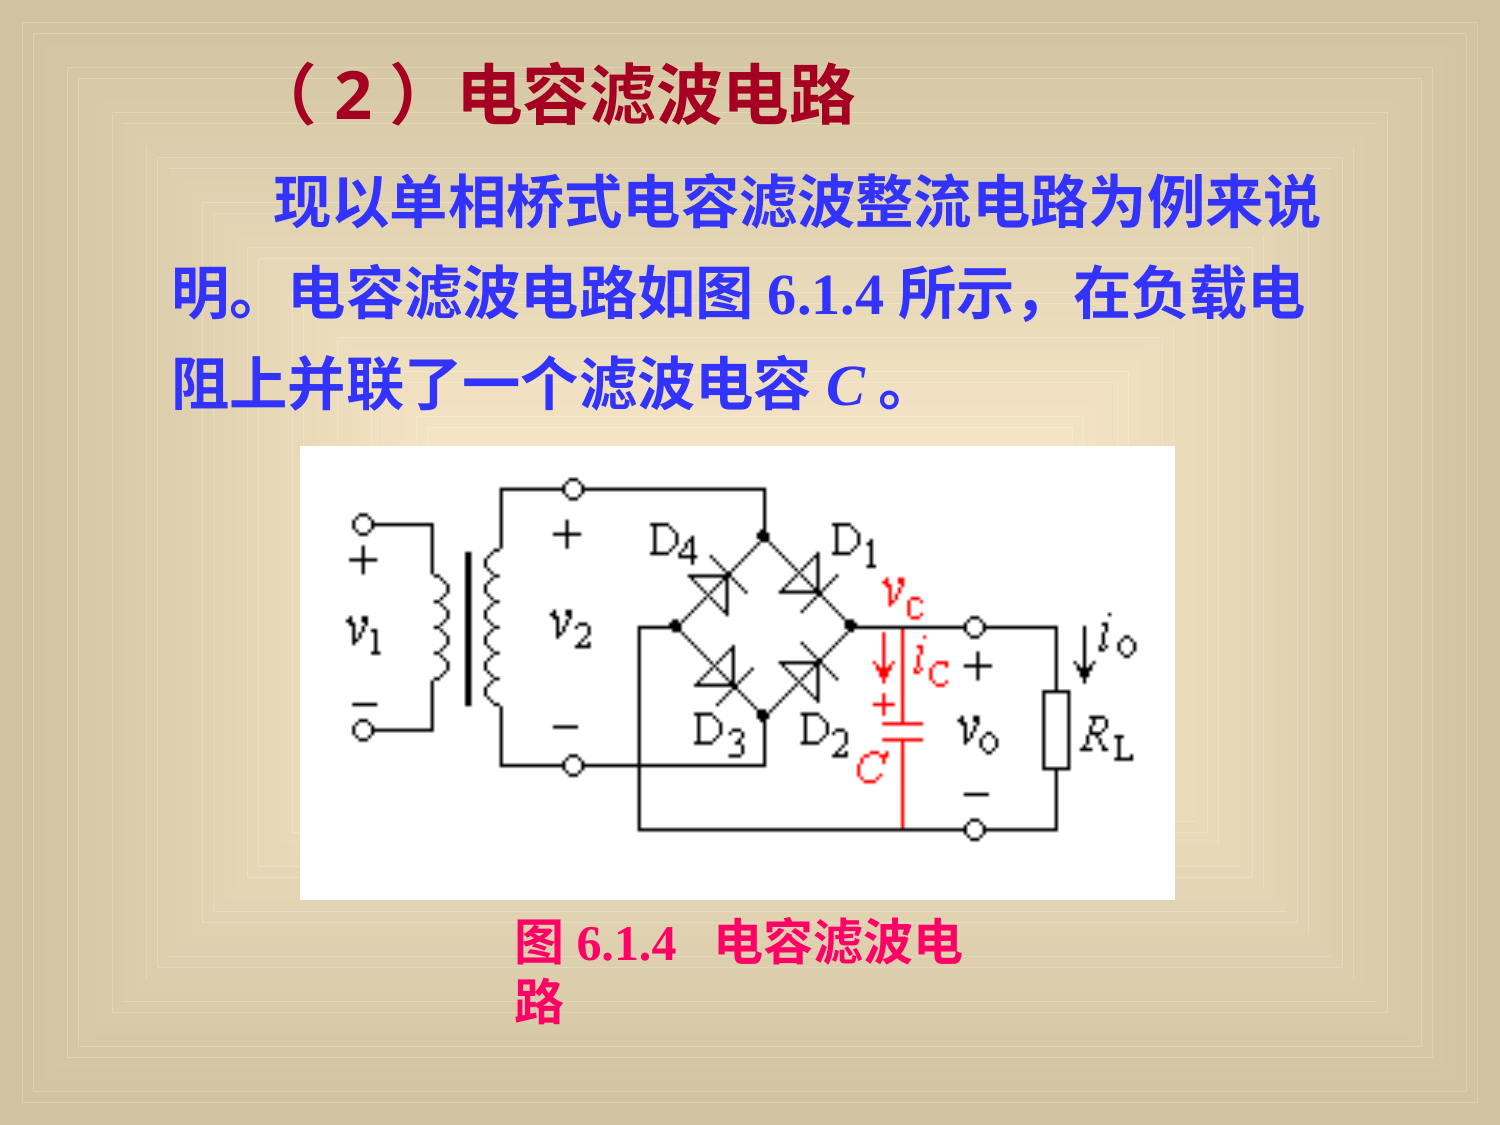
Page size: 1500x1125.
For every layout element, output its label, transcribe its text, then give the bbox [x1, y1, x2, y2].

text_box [299, 446, 1176, 901]
text_box 图6.1.4 电容滤波电路 [499, 910, 1028, 1098]
list （2）电容滤波电路 现以单相桥式电容滤波整流电路为例来说明。电容滤波电路如图6.1.4所示，在负载电阻上并联了一个滤波电容C。 [99, 37, 1338, 313]
